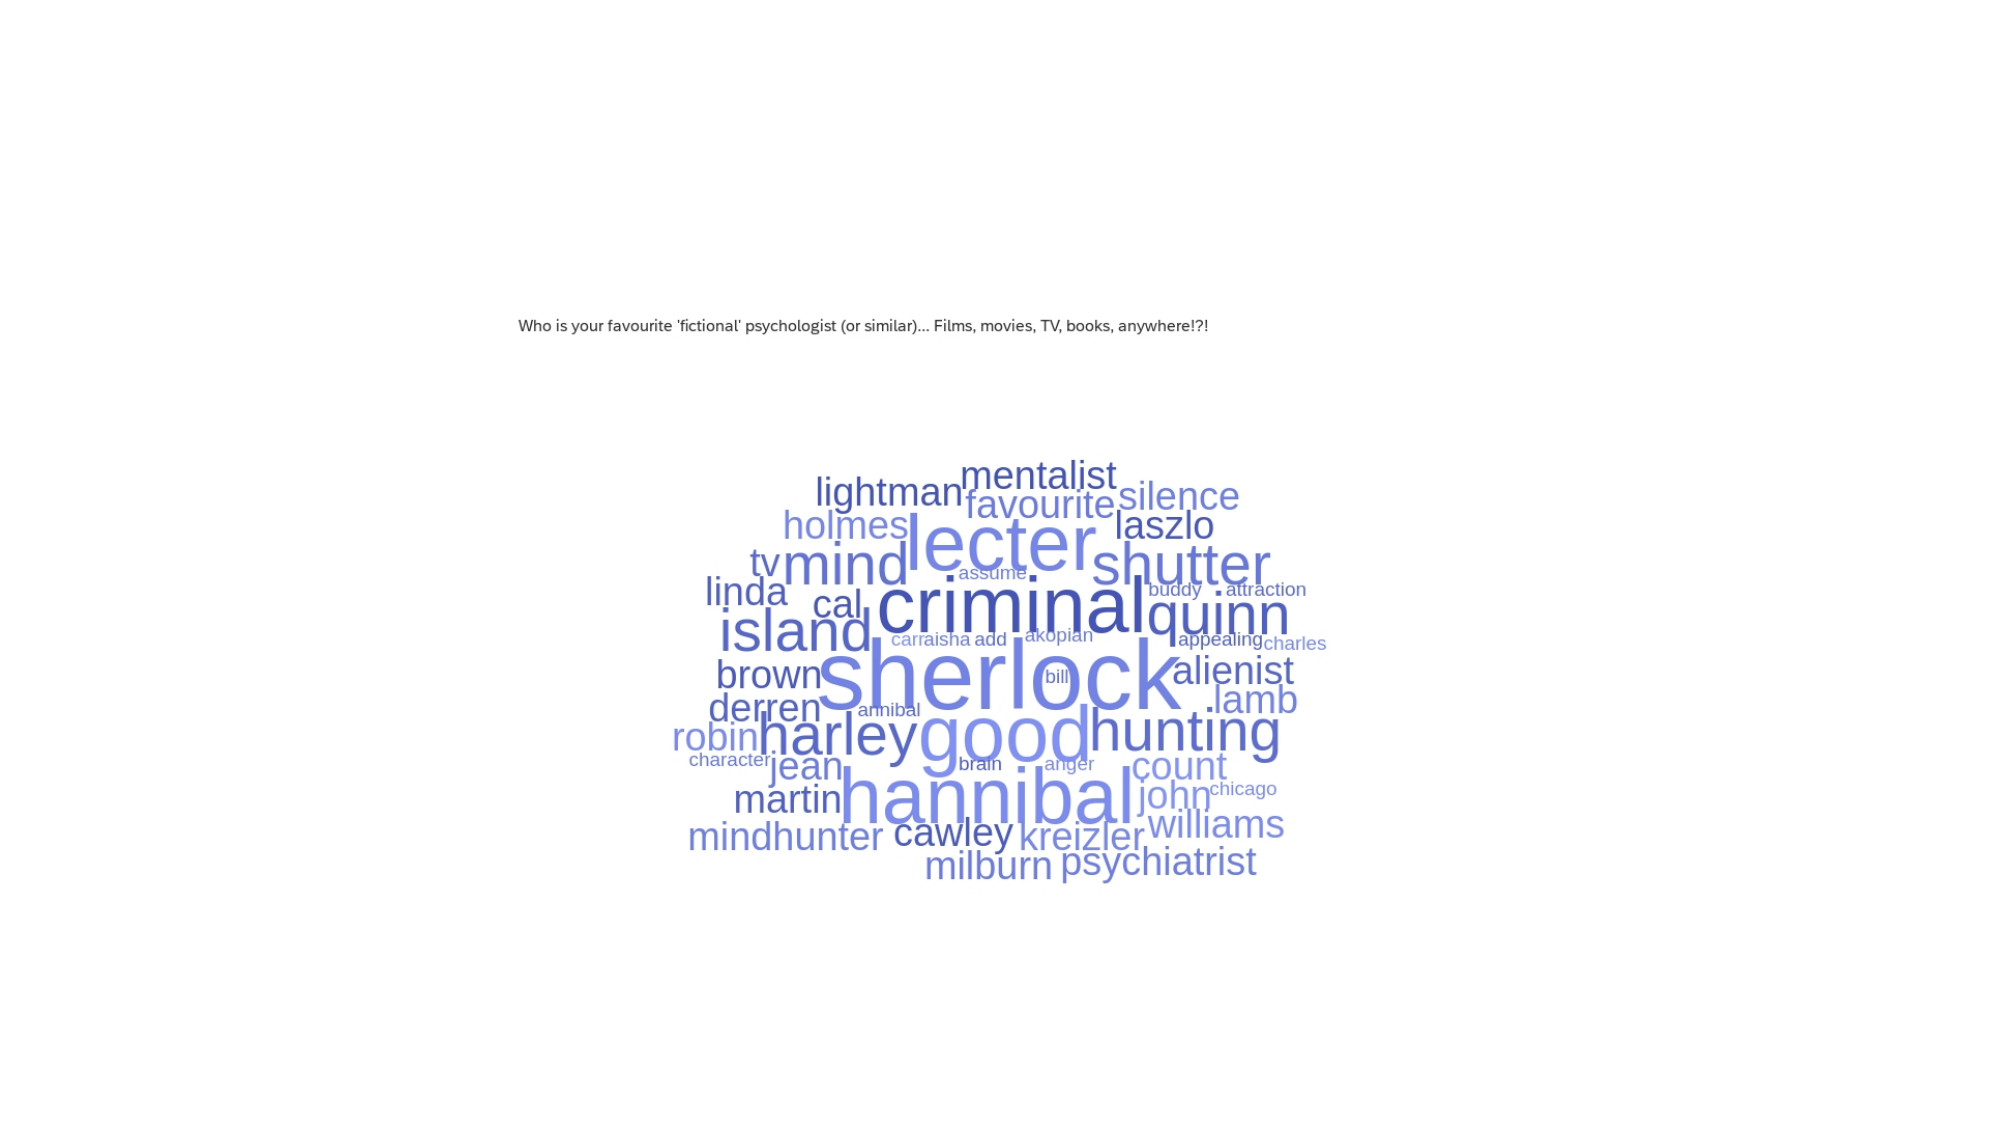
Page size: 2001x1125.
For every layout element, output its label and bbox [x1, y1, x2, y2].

picture [501, 297, 1496, 1011]
